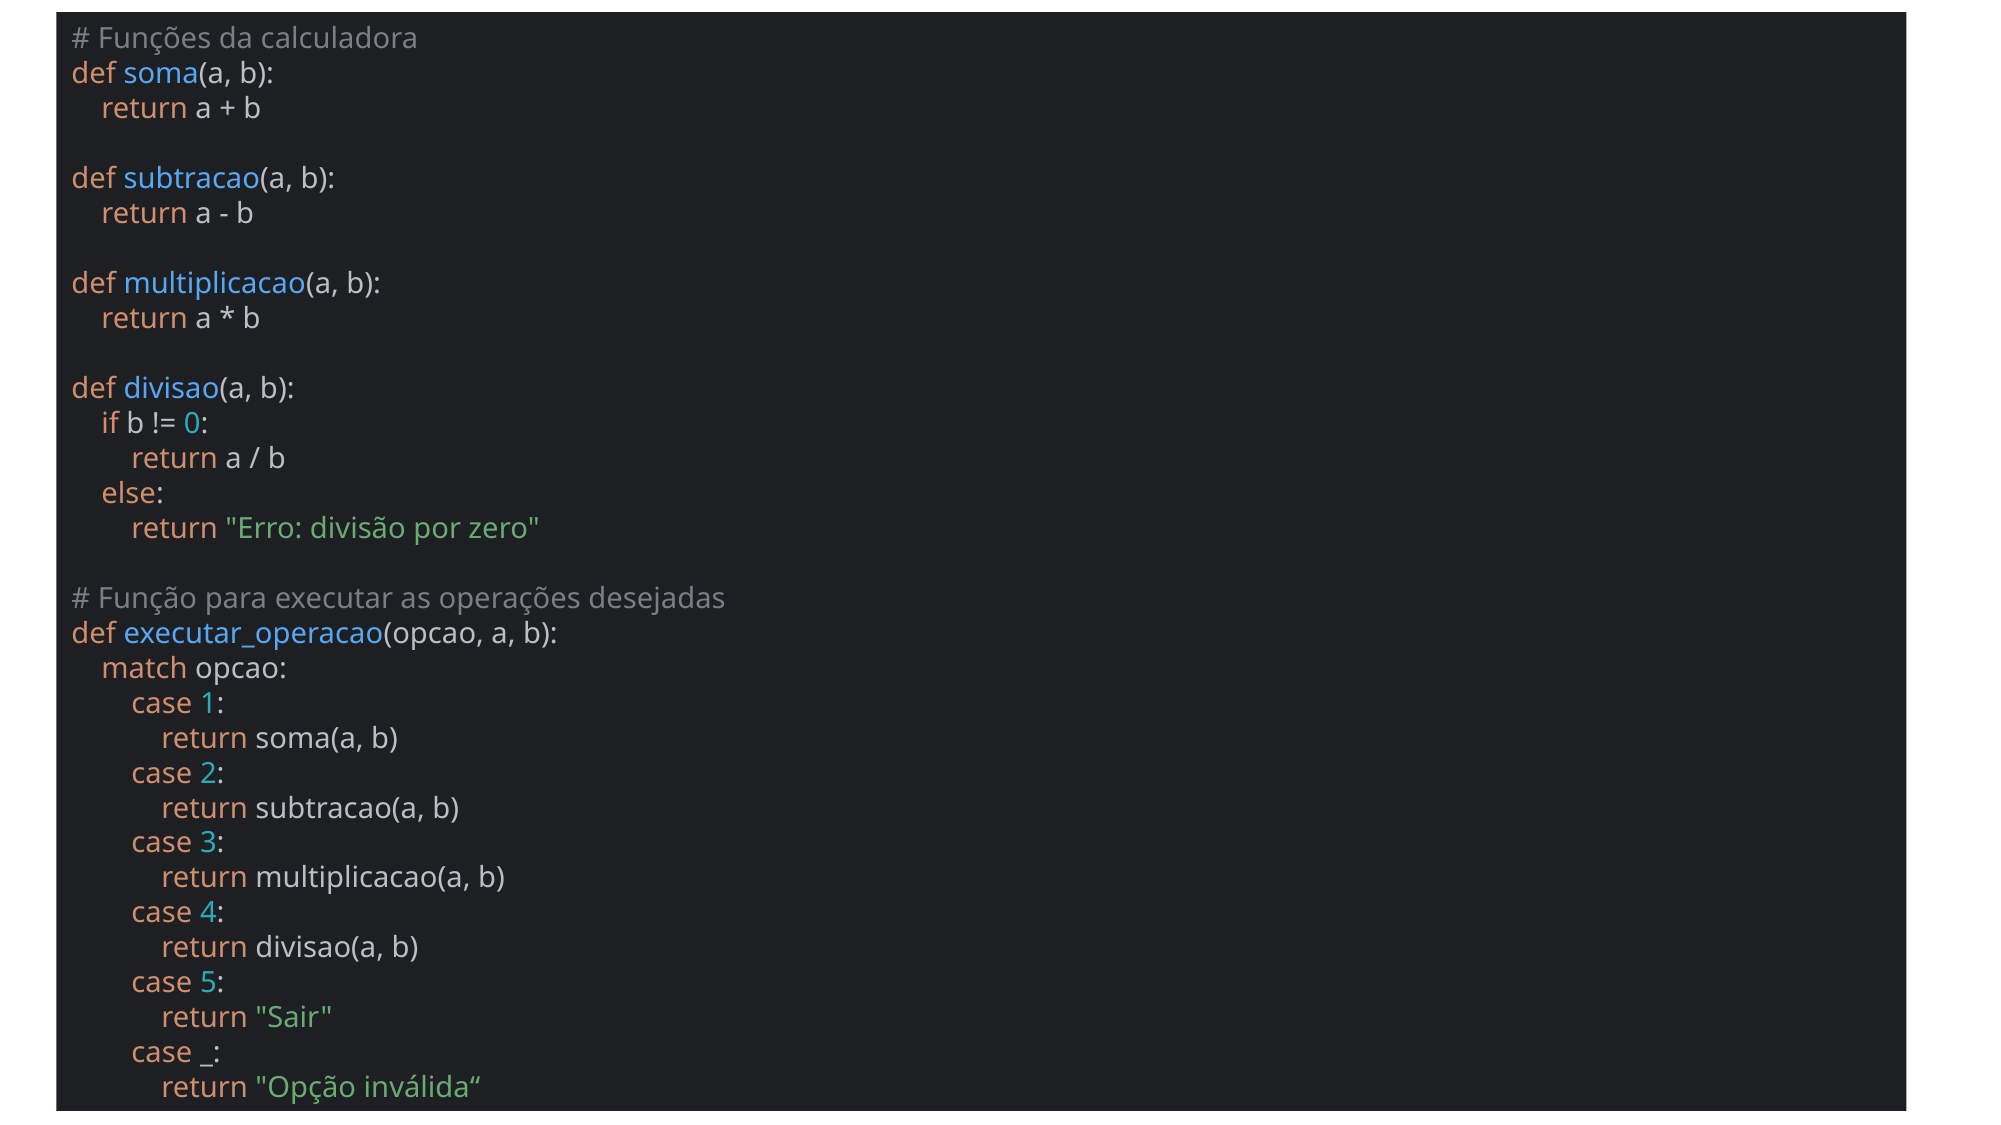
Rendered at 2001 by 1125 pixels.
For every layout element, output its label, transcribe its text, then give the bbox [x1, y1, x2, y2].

text_box # Funções da calculadora def soma(a, b): return a + b def subtracao(a, b): return a - b def multiplicacao(a, b): return a * b def divisao(a, b): if b != 0: return a / b else: return "Erro: divisão por zero" # Função para executar as operações desejadas def executar_operacao(opcao, a, b): match opcao: case 1: return soma(a, b) case 2: return subtracao(a, b) case 3: return multiplicacao(a, b) case 4: return divisao(a, b) case 5: return "Sair" case _: return "Opção inválida“ [56, 12, 1907, 1111]
